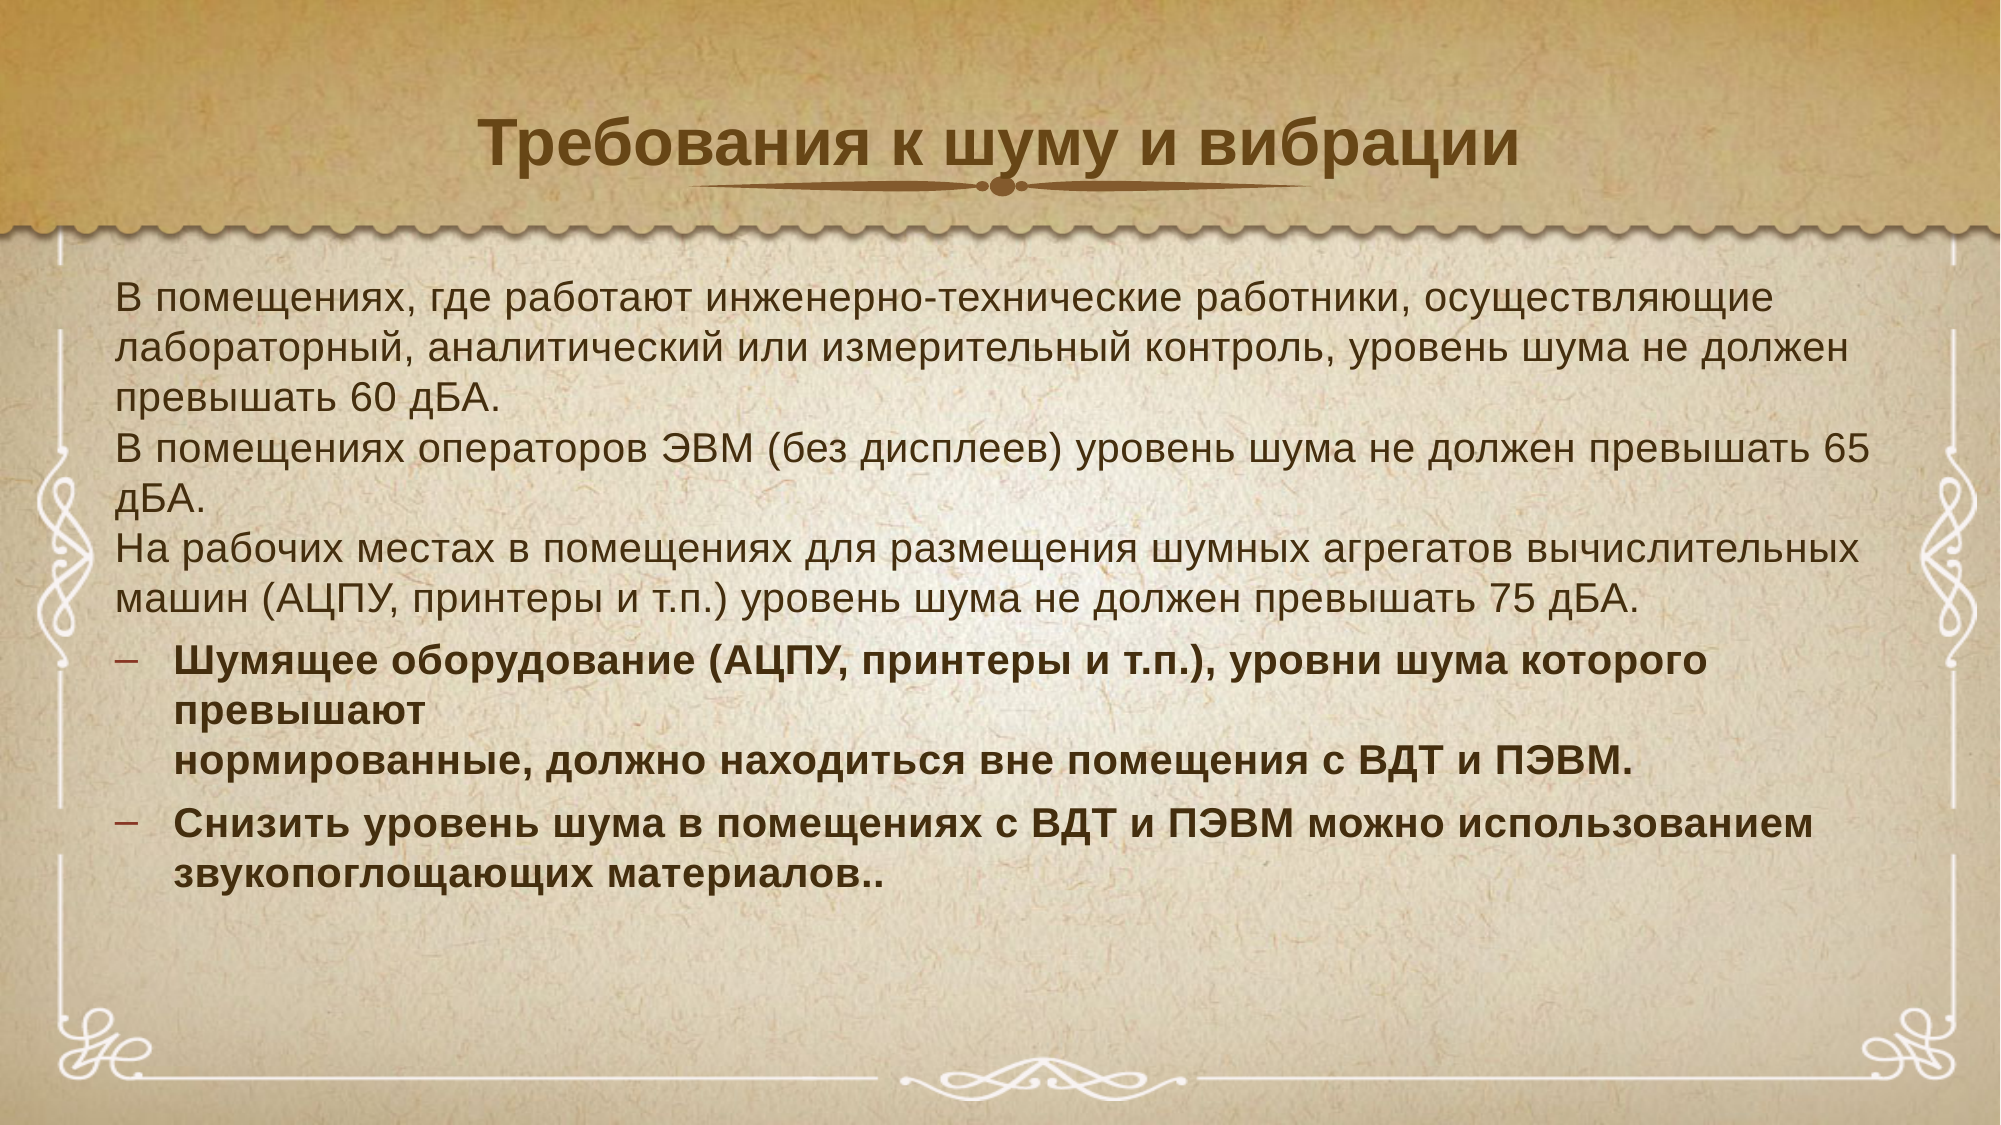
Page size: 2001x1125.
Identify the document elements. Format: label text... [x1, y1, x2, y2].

list В помещениях, где работают инженерно-технические работники, осуществляющие лабораторный, аналитический или измерительный контроль, уровень шума не должен превышать 60 дБА. В помещениях операторов ЭВМ (без дисплеев) уровень шума не должен превышать 65 дБА. На рабочих местах в помещениях для размещения шумных агрегатов вычислительных машин (АЦПУ, принтеры и т.п.) уровень шума не должен превышать 75 дБА. Шумящее оборудование (АЦПУ, принтеры и т.п.), уровни шума которого превышают нормированные, должно находиться вне помещения с ВДТ и ПЭВМ. Снизить уровень шума в помещениях с ВДТ и ПЭВМ можно использованием звукопоглощающих материалов.. [99, 262, 1900, 1005]
picture [0, 0, 2001, 1125]
title Требования к шуму и вибрации [99, 45, 1900, 233]
